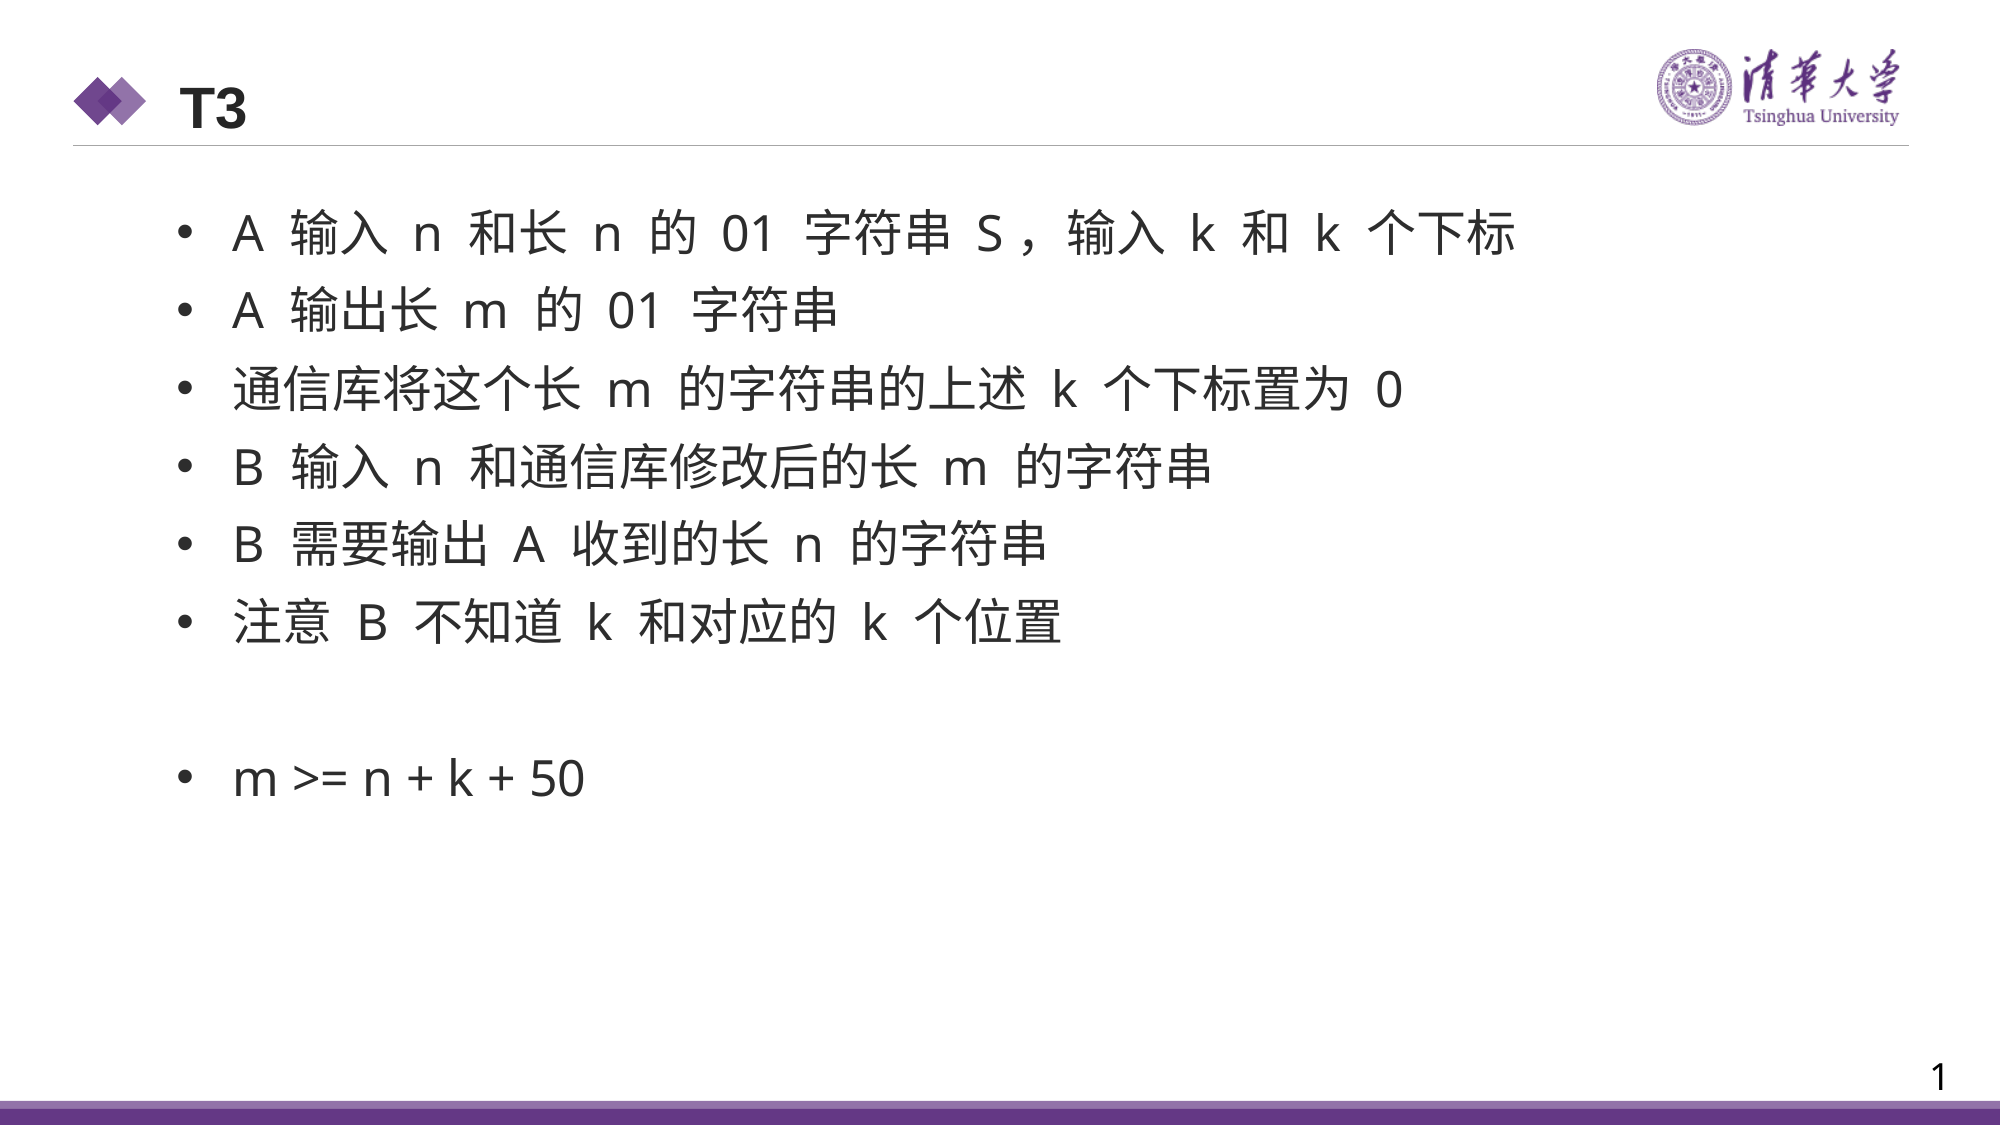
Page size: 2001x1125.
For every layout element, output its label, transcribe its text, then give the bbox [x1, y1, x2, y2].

text_box A 输入 n 和长 n 的 01 字符串 S，输入 k 和 k 个下标 A 输出长 m 的 01 字符串 通信库将这个长 m 的字符串的上述 k 个下标置为 0 B 输入 n 和通信库修改后的长 m 的字符串 B 需要输出 A 收到的长 n 的字符串 注意 B 不知道 k 和对应的 k 个位置 m >= n + k + 50 [163, 176, 1938, 814]
picture [1657, 49, 1903, 126]
text_box 1 [1914, 1045, 1966, 1106]
text_box T3 [164, 63, 263, 148]
